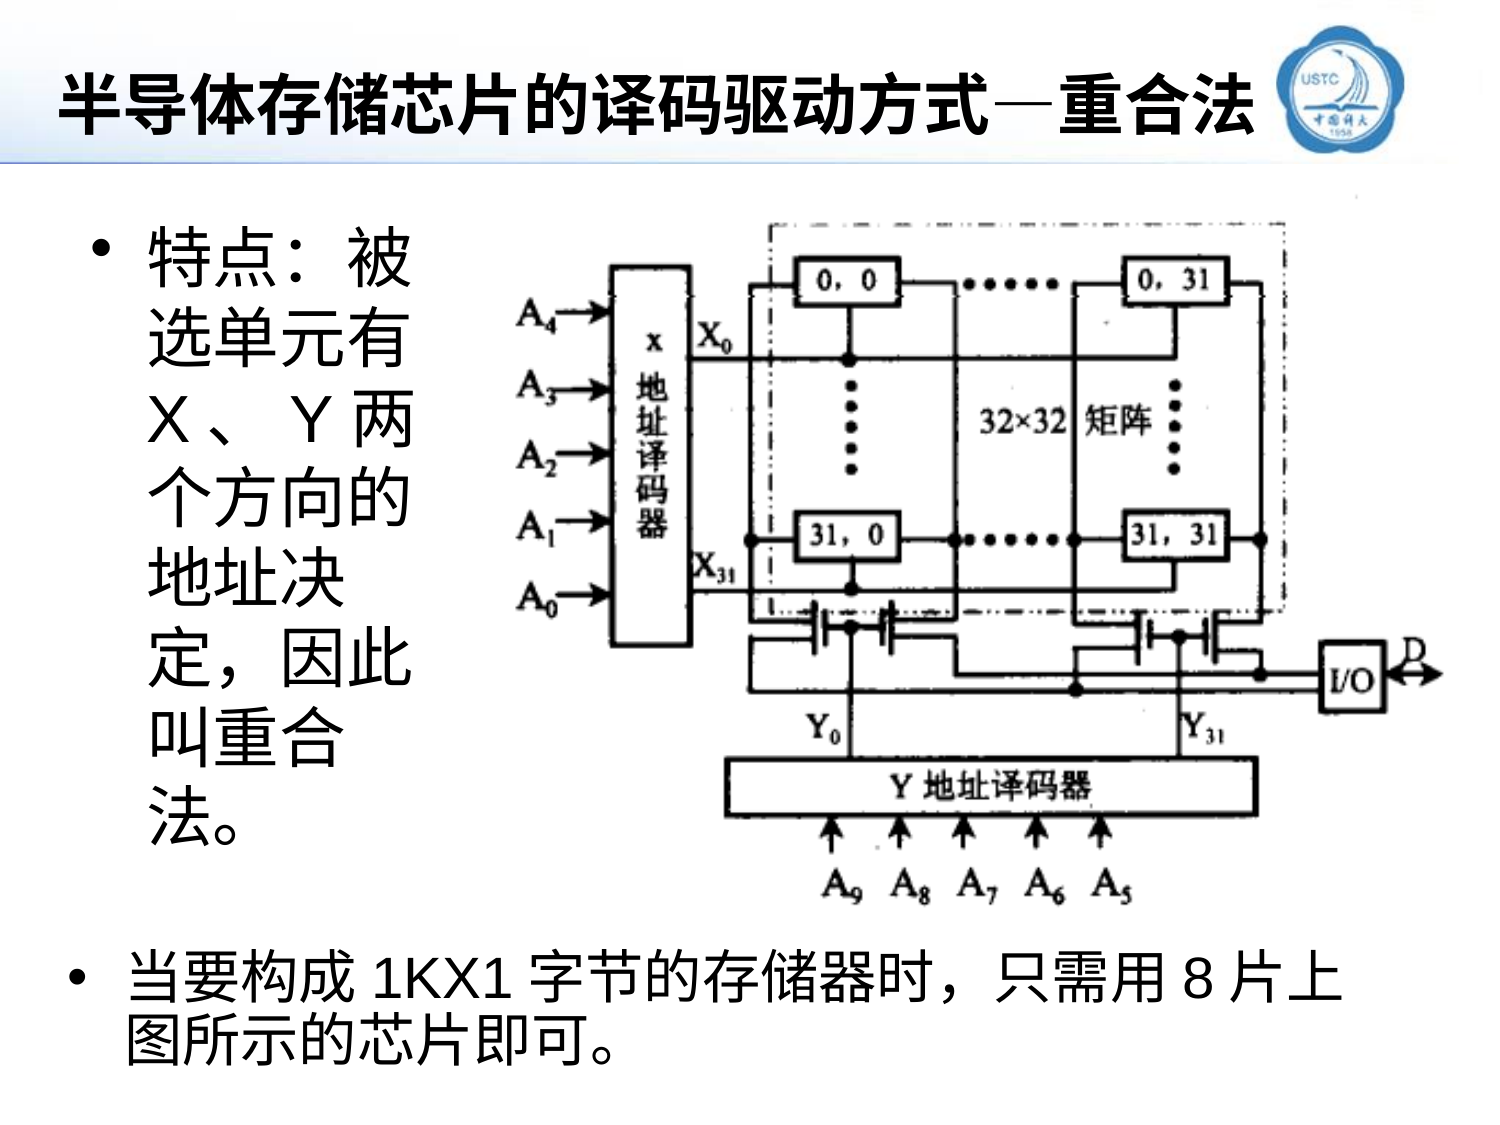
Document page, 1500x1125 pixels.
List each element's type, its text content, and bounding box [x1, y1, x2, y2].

picture [0, 0, 1500, 164]
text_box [501, 184, 1459, 925]
text_box 当要构成1KX1字节的存储器时，只需用8片上图所示的芯片即可。 [53, 940, 1404, 1083]
list 特点：被选单元有X、Y两个方向的地址决定，因此叫重合法。 [75, 208, 479, 882]
title 半导体存储芯片的译码驱动方式—重合法 [41, 45, 1392, 161]
